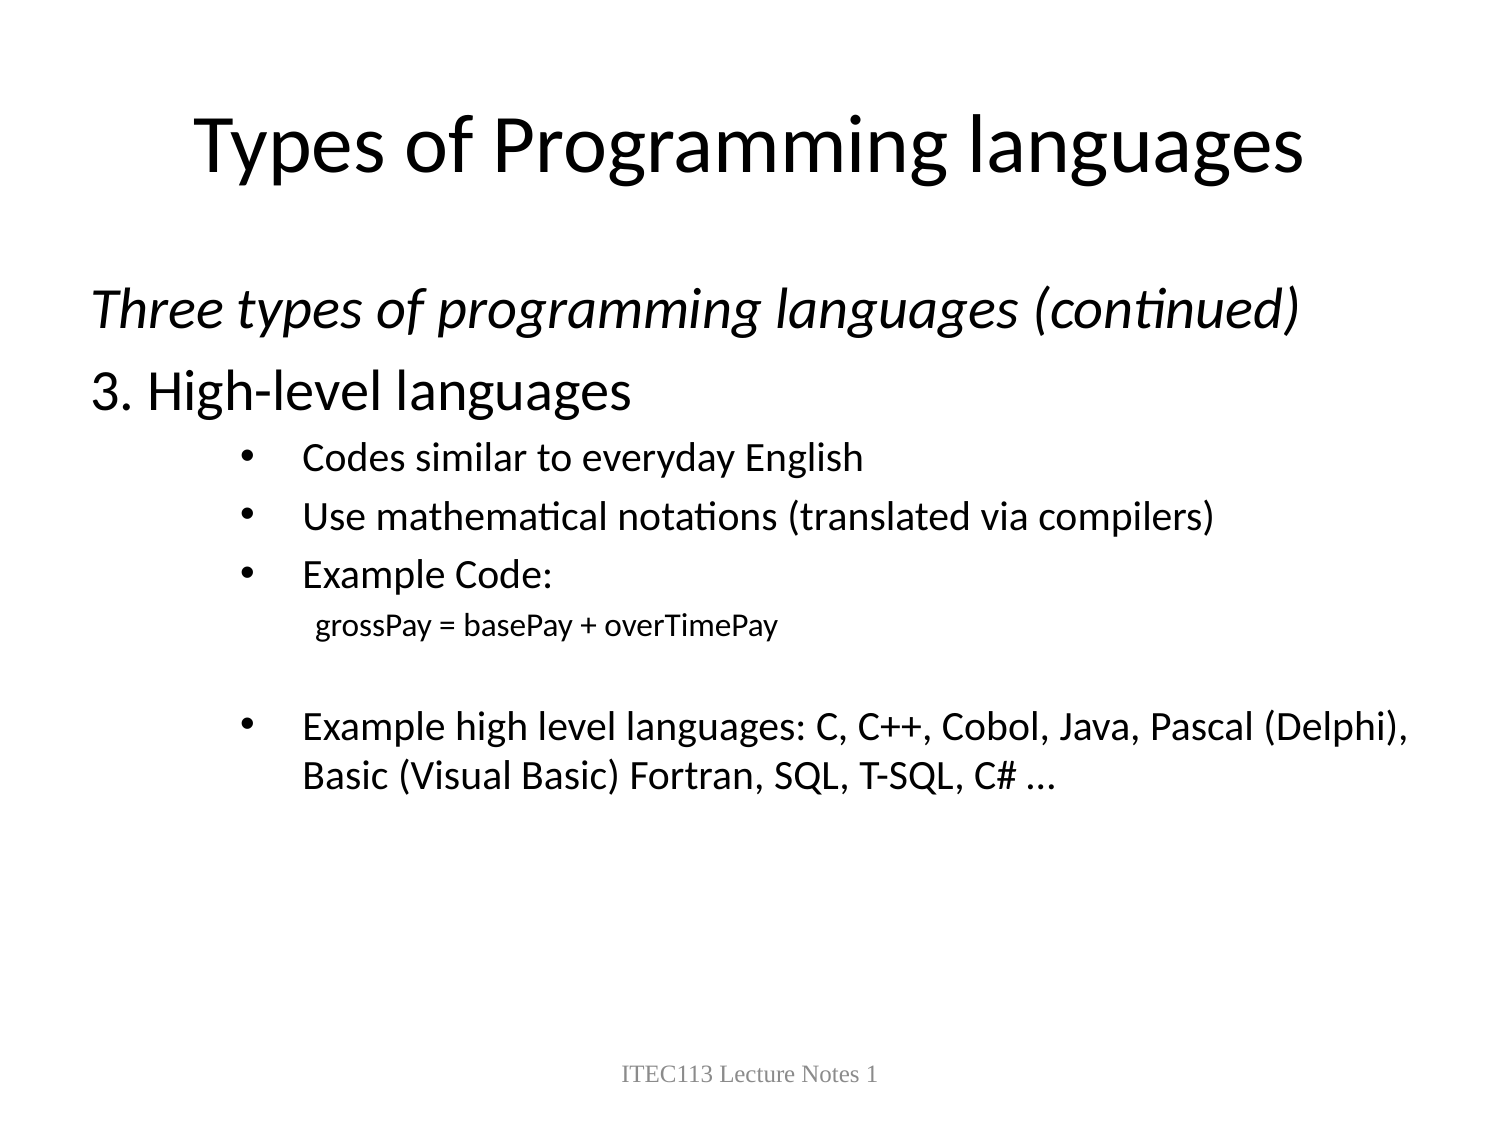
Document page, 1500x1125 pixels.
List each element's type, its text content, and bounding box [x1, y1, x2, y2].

footer ITEC113 Lecture Notes 1 [512, 1042, 988, 1103]
title Types of Programming languages [75, 45, 1425, 233]
list Three types of programming languages (continued) 3. High-level languages Codes similar to everyday English Use mathematical notations (translated via compilers) Example Code: grossPay = basePay + overTimePay Example high level languages: C, C++, Cobol, Java, Pascal (Delphi), Basic (Visual Basic) Fortran, SQL, T-SQL, C# … [75, 262, 1425, 1005]
